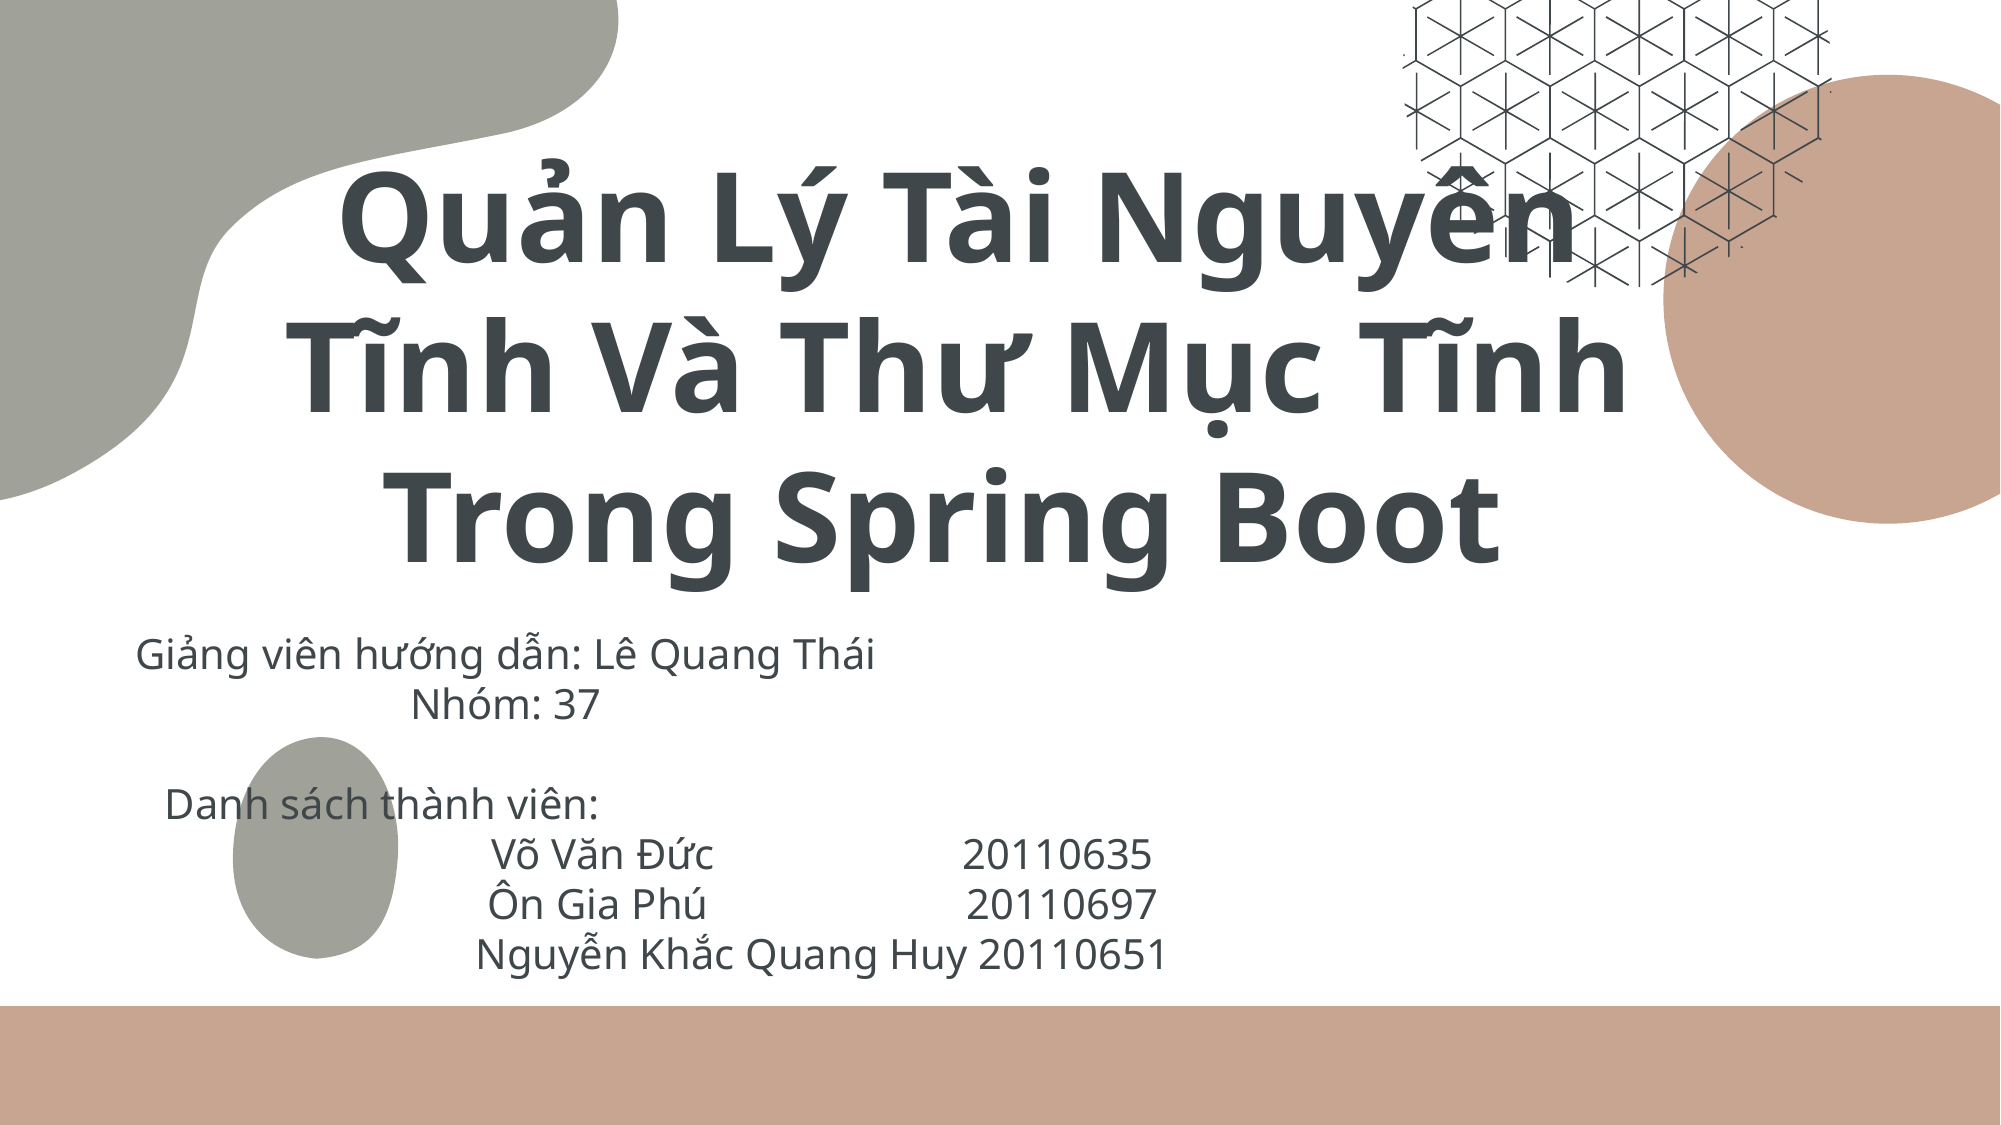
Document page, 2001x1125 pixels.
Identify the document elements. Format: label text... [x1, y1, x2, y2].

subtitle Giảng viên hướng dẫn: Lê Quang Thái Nhóm: 37 Danh sách thành viên: Võ Văn Đức 20110635 Ôn Gia Phú 20110697 Nguyễn Khắc Quang Huy 20110651 [0, 607, 1226, 708]
title Quản Lý Tài Nguyên Tĩnh Và Thư Mục Tĩnh Trong Spring Boot [239, 158, 1679, 608]
